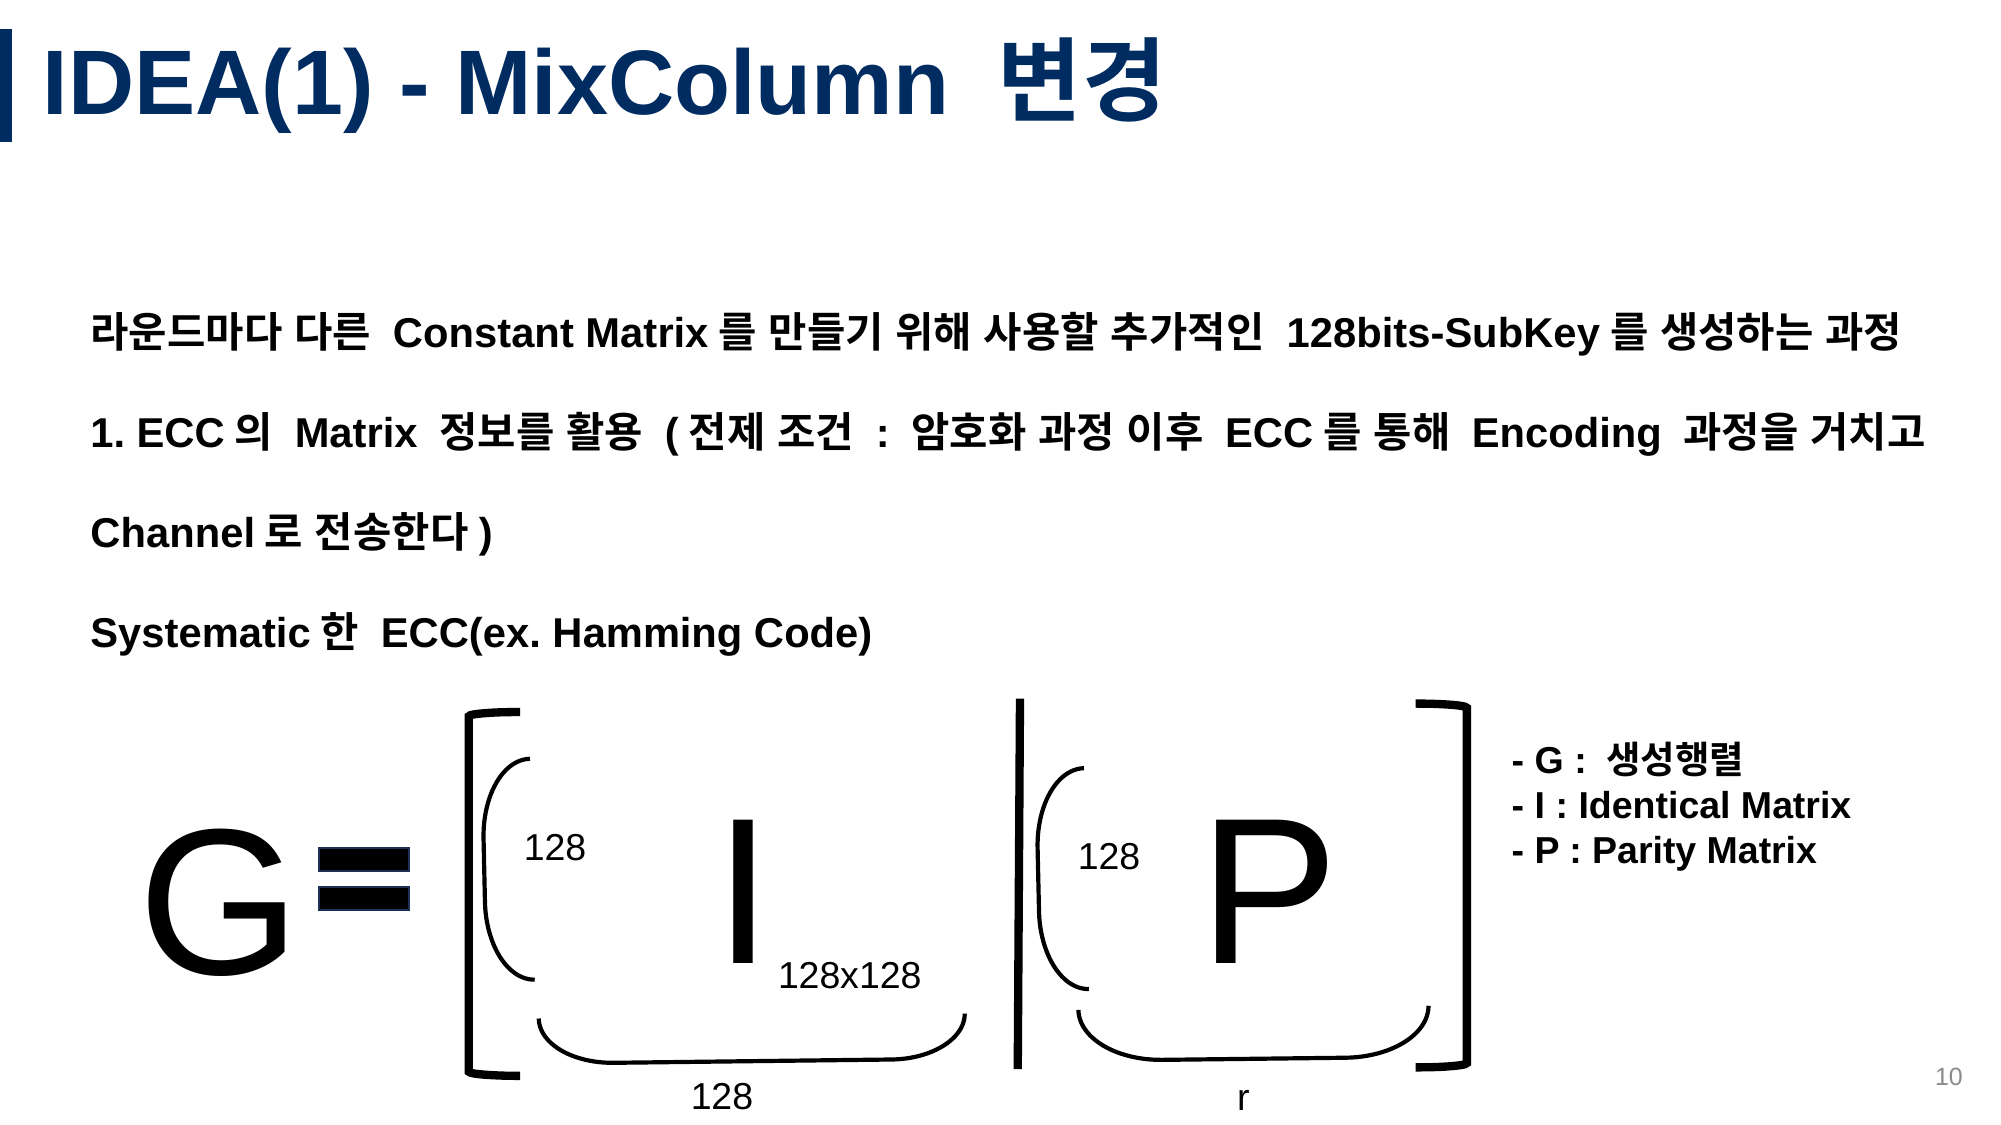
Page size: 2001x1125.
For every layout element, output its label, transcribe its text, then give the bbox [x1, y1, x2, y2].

text_box 128 [676, 1064, 866, 1125]
text_box - G : 생성행렬 - I : Identical Matrix - P : Parity Matrix [1496, 728, 1978, 879]
text_box r [1222, 1065, 1323, 1125]
title IDEA(1) - MixColumn 변경 [27, 28, 2000, 142]
text_box 128 [509, 815, 699, 875]
text_box [538, 1013, 966, 1064]
text_box 라운드마다 다른 Constant Matrix를 만들기 위해 사용할 추가적인 128bits-SubKey를 생성하는 과정 1. ECC의 Matrix 정보를 활용 (전제 조건 : 암호화 과정 이후 ECC를 통해 Encoding 과정을 거치고 Channel로 전송한다) Systematic한 ECC(ex. Hamming Code) [75, 248, 1965, 663]
text_box P [1184, 748, 1346, 1008]
text_box G [124, 758, 286, 1024]
text_box [1078, 1005, 1429, 1060]
text_box 128 [1063, 824, 1253, 885]
slide_number 10 [1527, 1045, 1978, 1105]
text_box [483, 758, 535, 980]
text_box [318, 886, 410, 911]
text_box [1038, 885, 1089, 990]
text_box [1037, 768, 1086, 882]
text_box 128x128 [763, 944, 954, 1004]
text_box [1415, 703, 1467, 1068]
text_box [318, 847, 410, 872]
text_box [468, 711, 521, 1077]
text_box I [699, 747, 825, 1013]
